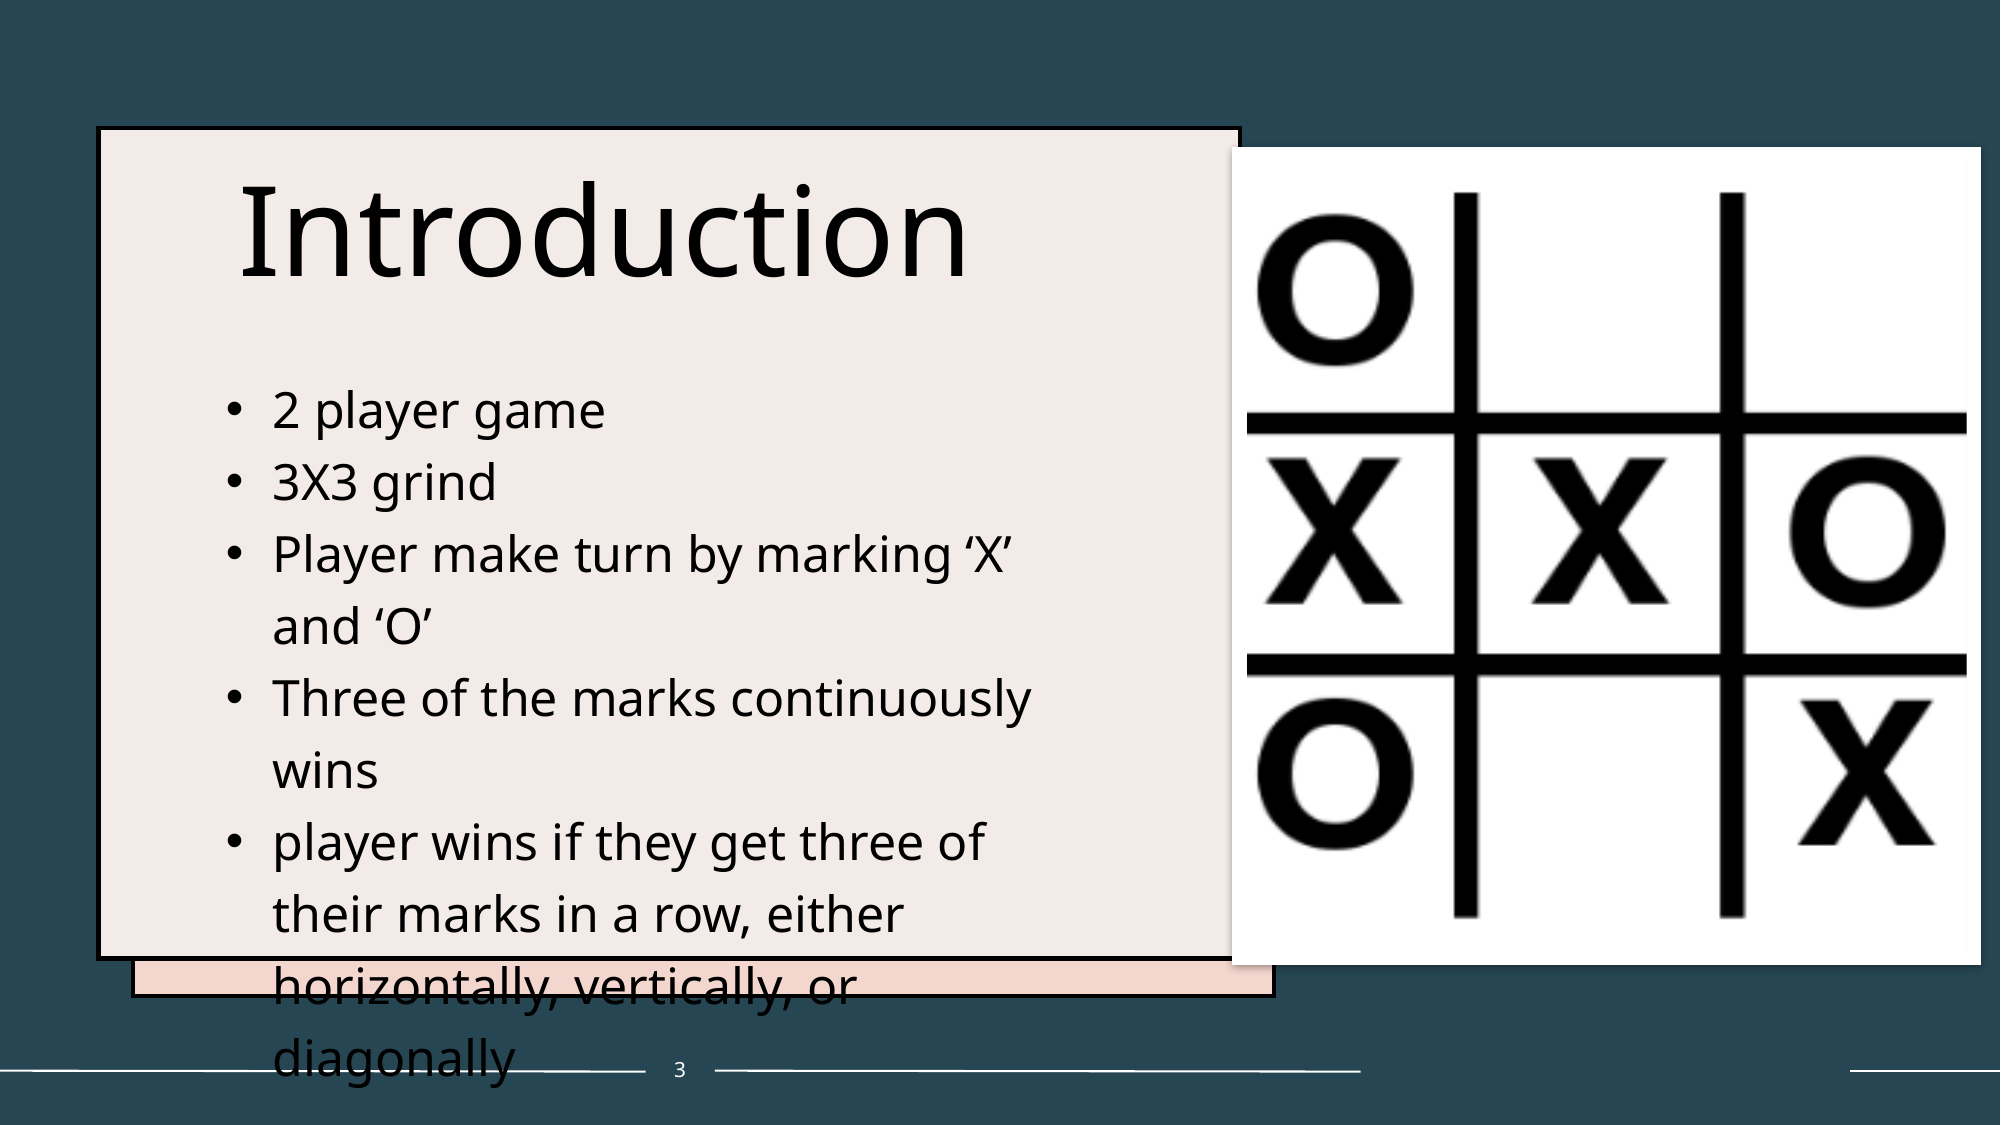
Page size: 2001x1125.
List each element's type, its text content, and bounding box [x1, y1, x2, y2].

picture [1246, 161, 1967, 950]
slide_number 3 [650, 1050, 710, 1091]
list 2 player game 3X3 grind Player make turn by marking ‘X’ and ‘O’ Three of the marks continuously wins player wins if they get three of their marks in a row, either horizontally, vertically, or diagonally [201, 359, 1100, 867]
title Introduction [223, 161, 1050, 358]
